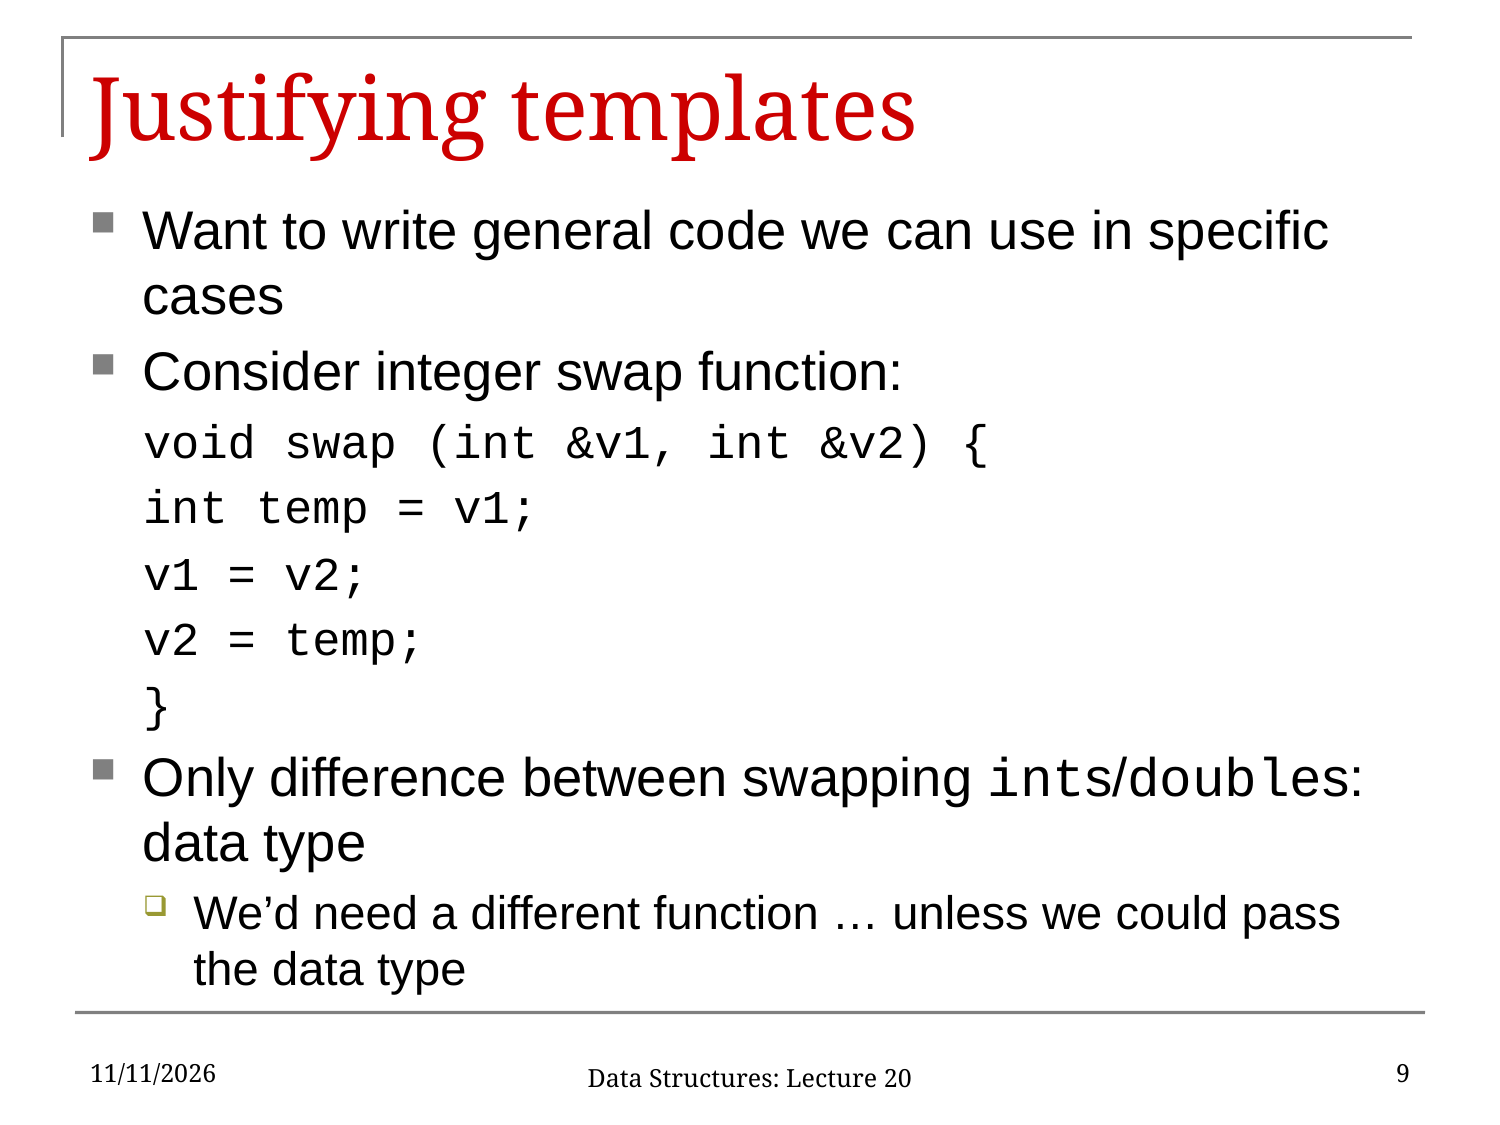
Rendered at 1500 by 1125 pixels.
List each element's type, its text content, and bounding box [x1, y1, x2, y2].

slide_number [74, 1023, 426, 1100]
slide_number 9 [1074, 1023, 1426, 1100]
list Want to write general code we can use in specific cases Consider integer swap function: void swap (int &v1, int &v2) { int temp = v1; v1 = v2; v2 = temp; } Only difference between swapping ints/doubles: data type We’d need a different function … unless we could pass the data type [75, 187, 1425, 1006]
title Justifying templates [75, 45, 1425, 163]
footer Data Structures: Lecture 20 [512, 1024, 988, 1101]
